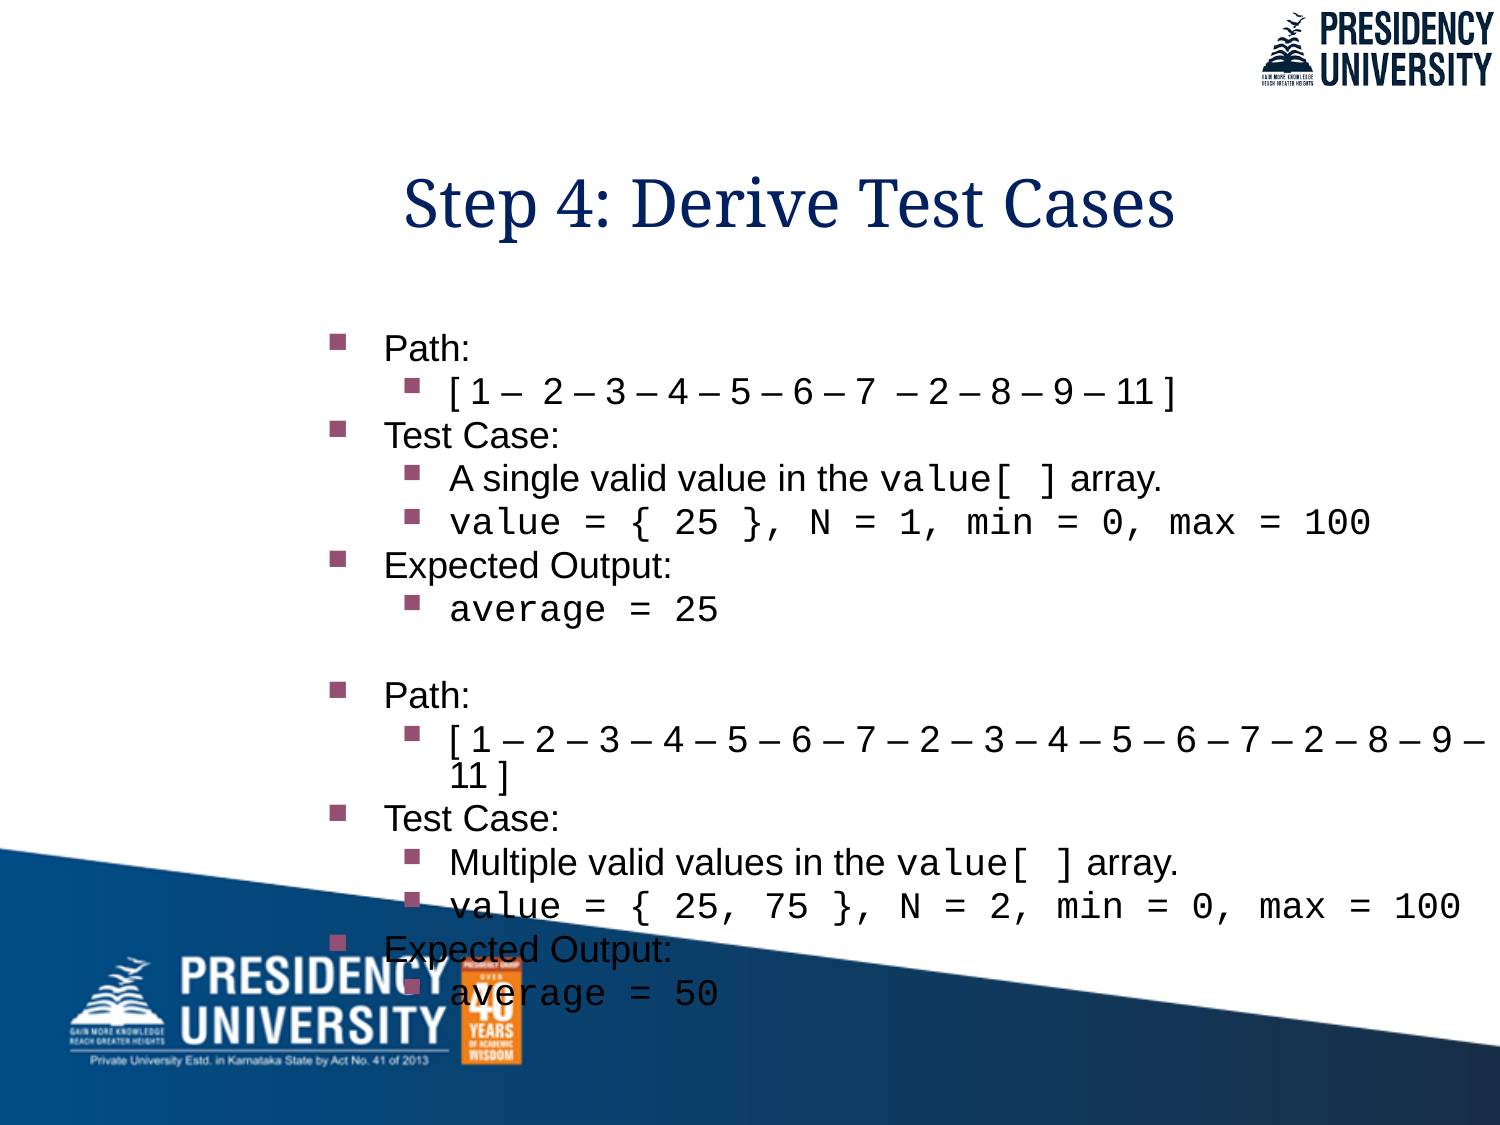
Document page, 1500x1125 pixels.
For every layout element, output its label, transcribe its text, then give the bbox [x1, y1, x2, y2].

title Step 4: Derive Test Cases [391, 166, 1189, 324]
picture [0, 845, 1500, 1125]
picture [1254, 0, 1500, 96]
text_box Path: [ 1 – 2 – 3 – 4 – 5 – 6 – 7 – 2 – 8 – 9 – 11 ] Test Case: A single valid value in the value[ ] array. value = { 25 }, N = 1, min = 0, max = 100 Expected Output: average = 25 Path: [ 1 – 2 – 3 – 4 – 5 – 6 – 7 – 2 – 3 – 4 – 5 – 6 – 7 – 2 – 8 – 9 – 11 ] Test Case: Multiple valid values in the value[ ] array. value = { 25, 75 }, N = 2, min = 0, max = 100 Expected Output: average = 50 [312, 324, 1500, 900]
